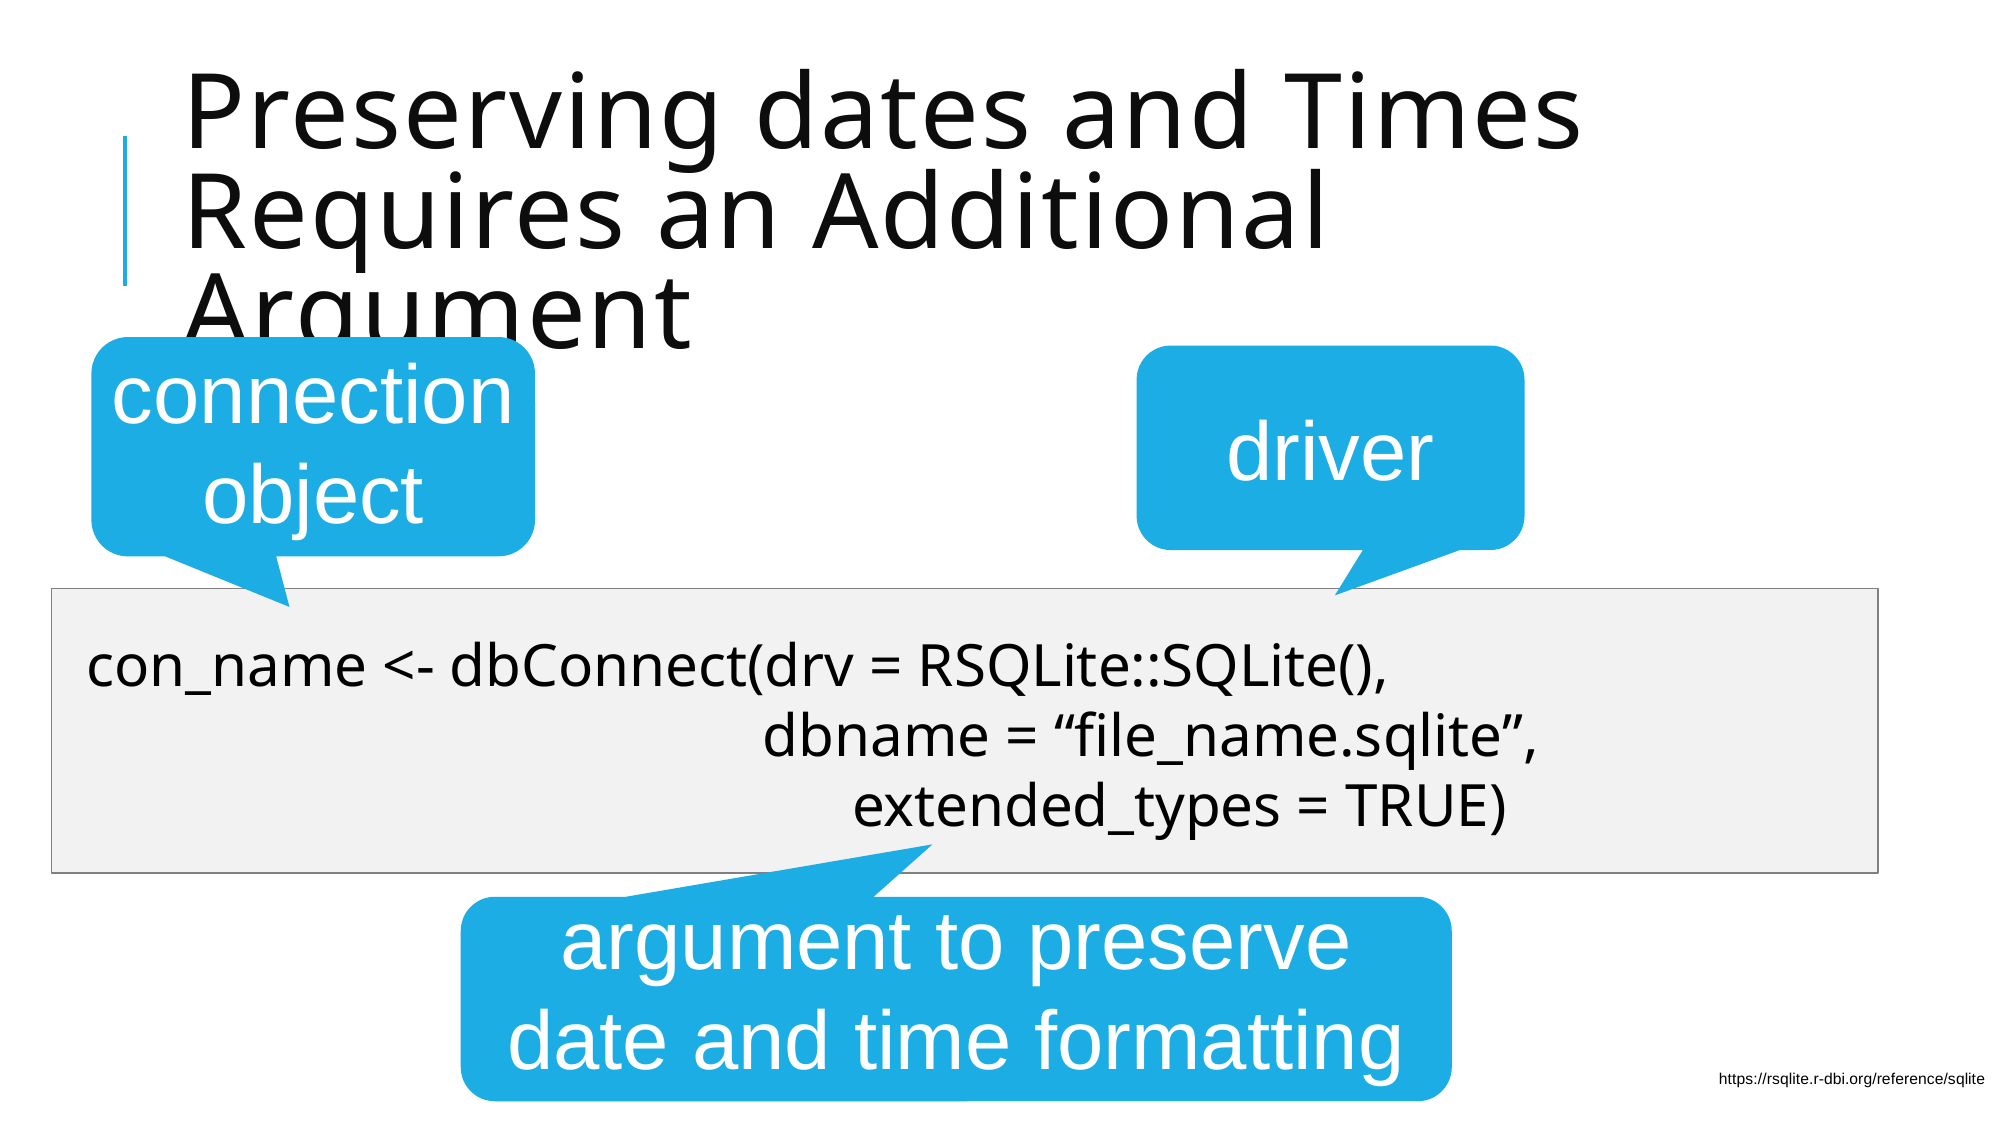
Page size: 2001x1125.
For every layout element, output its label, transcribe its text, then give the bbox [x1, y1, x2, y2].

title Preserving dates and Times Requires an Additional Argument [168, 96, 1763, 342]
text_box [1136, 343, 1525, 551]
text_box connection object [91, 314, 535, 548]
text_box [51, 551, 1879, 874]
text_box https://rsqlite.r-dbi.org/reference/sqlite [1305, 1061, 2000, 1095]
text_box argument to preserve date and time formatting [460, 882, 1452, 1124]
